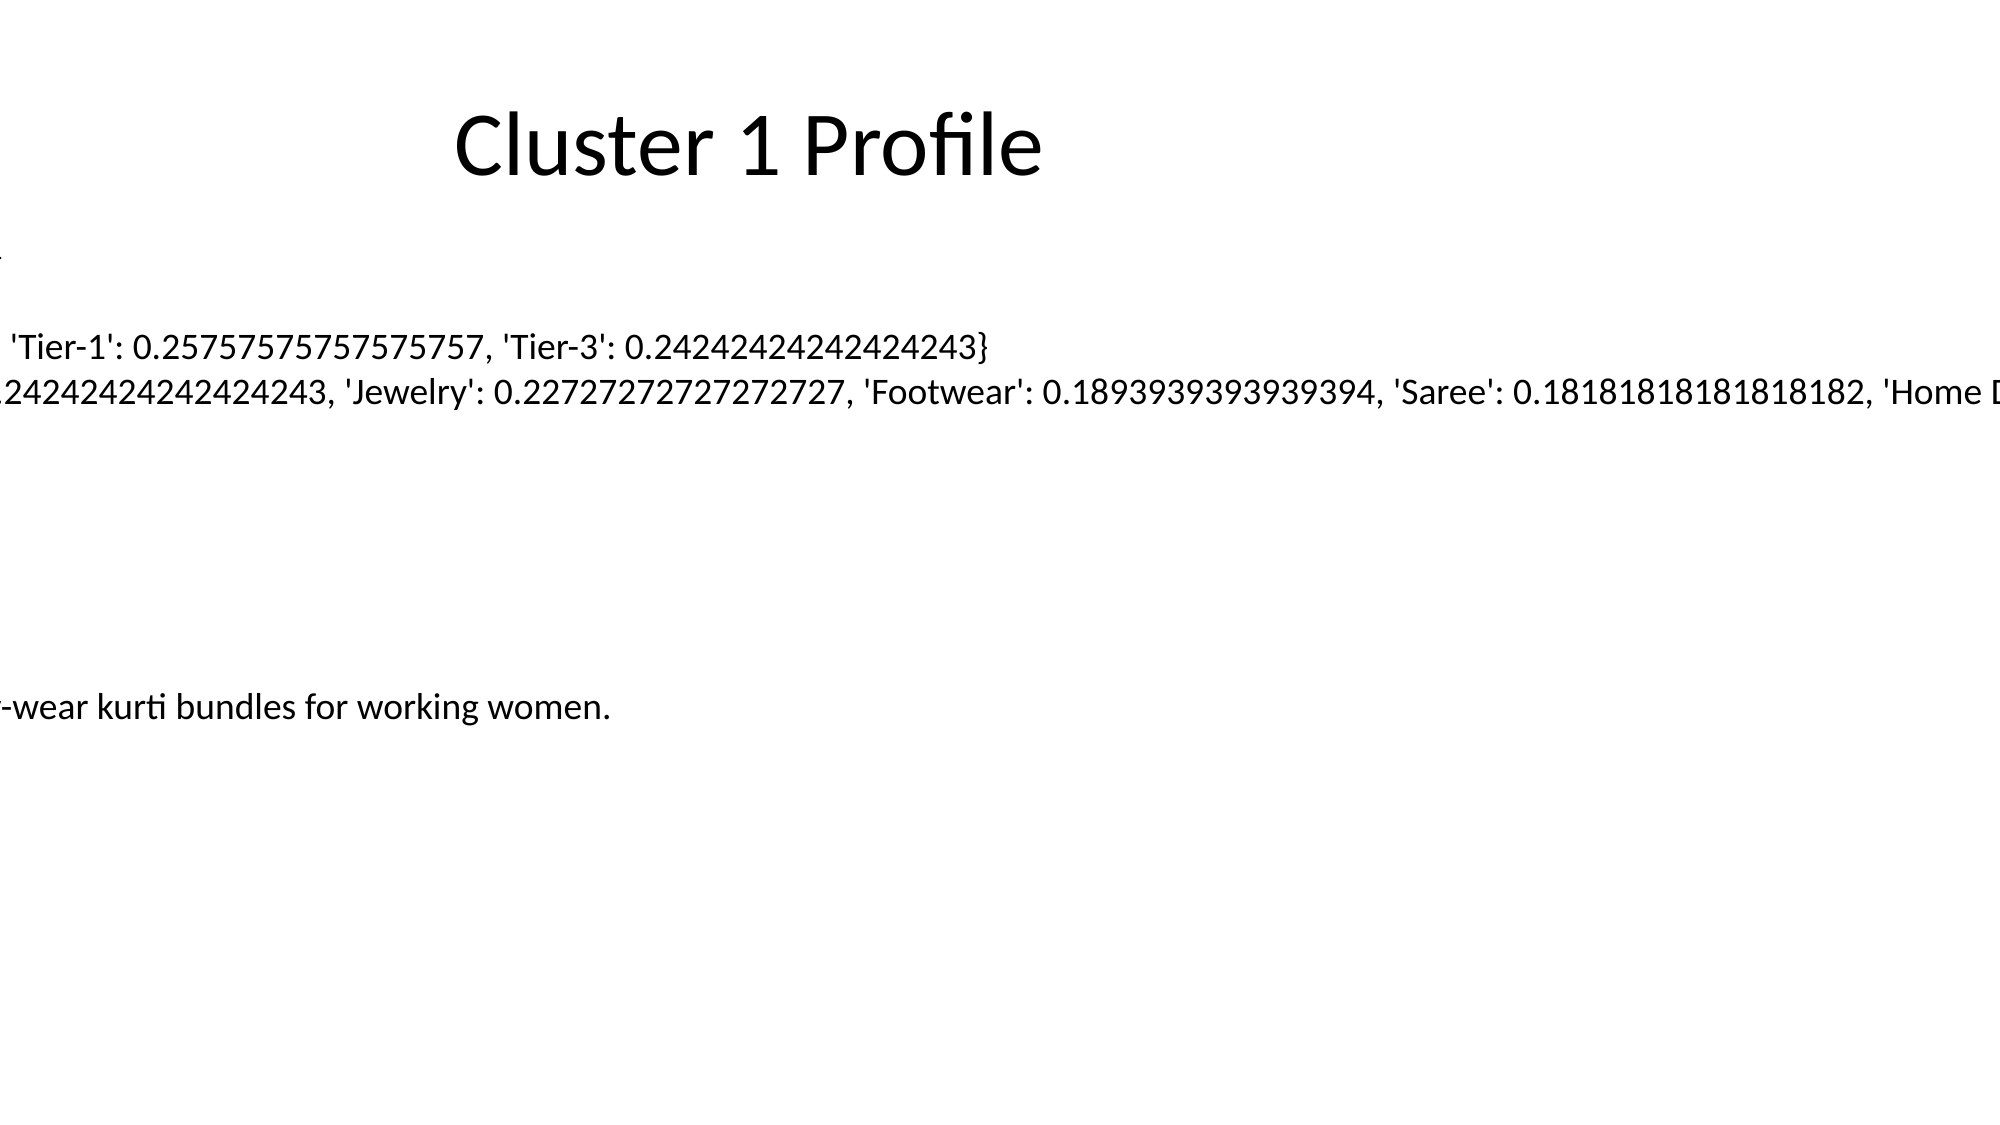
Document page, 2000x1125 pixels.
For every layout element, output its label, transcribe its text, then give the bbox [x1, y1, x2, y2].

title Cluster 1 Profile [75, 45, 1425, 224]
text_box • Gender Ratio : {'Male': 1.0} • Avg Age : 45.05 • Region Ratio : {'Tier-2': 0.5, 'Tier-1': 0.25757575757575757, 'Tier-3': 0.24242424242424243} • Preferred Category : {'Kurti': 0.24242424242424243, 'Jewelry': 0.22727272727272727, 'Footwear': 0.1893939393939394, 'Saree': 0.18181818181818182, 'Home Decor': 0.1590909090909091} • Avg Income : ₹469023.41 • Purchase Frequency : 15.48 • Avg Order Value : ₹1074.22 • Loyalty Score : 0.47 • Return Rate : 0.22 📌 Recommendation: Launch daily-wear kurti bundles for working women. [0, 224, 2000, 735]
